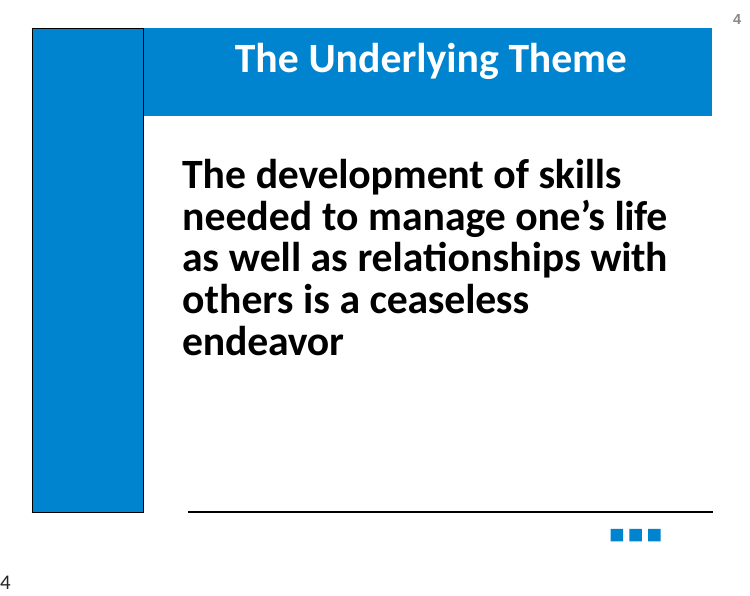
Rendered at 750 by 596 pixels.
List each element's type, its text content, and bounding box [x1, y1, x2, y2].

table_header [33, 29, 143, 512]
text_box 4 [731, 8, 744, 28]
text_box 4 [0, 566, 13, 594]
table_header The Underlying Theme [144, 28, 712, 116]
text_box [610, 528, 624, 542]
text_box [629, 528, 642, 542]
table_cell The development of skills needed to manage one’s life as well as relationships with others is a ceaseless endeavor [144, 116, 712, 512]
text_box [648, 528, 661, 542]
